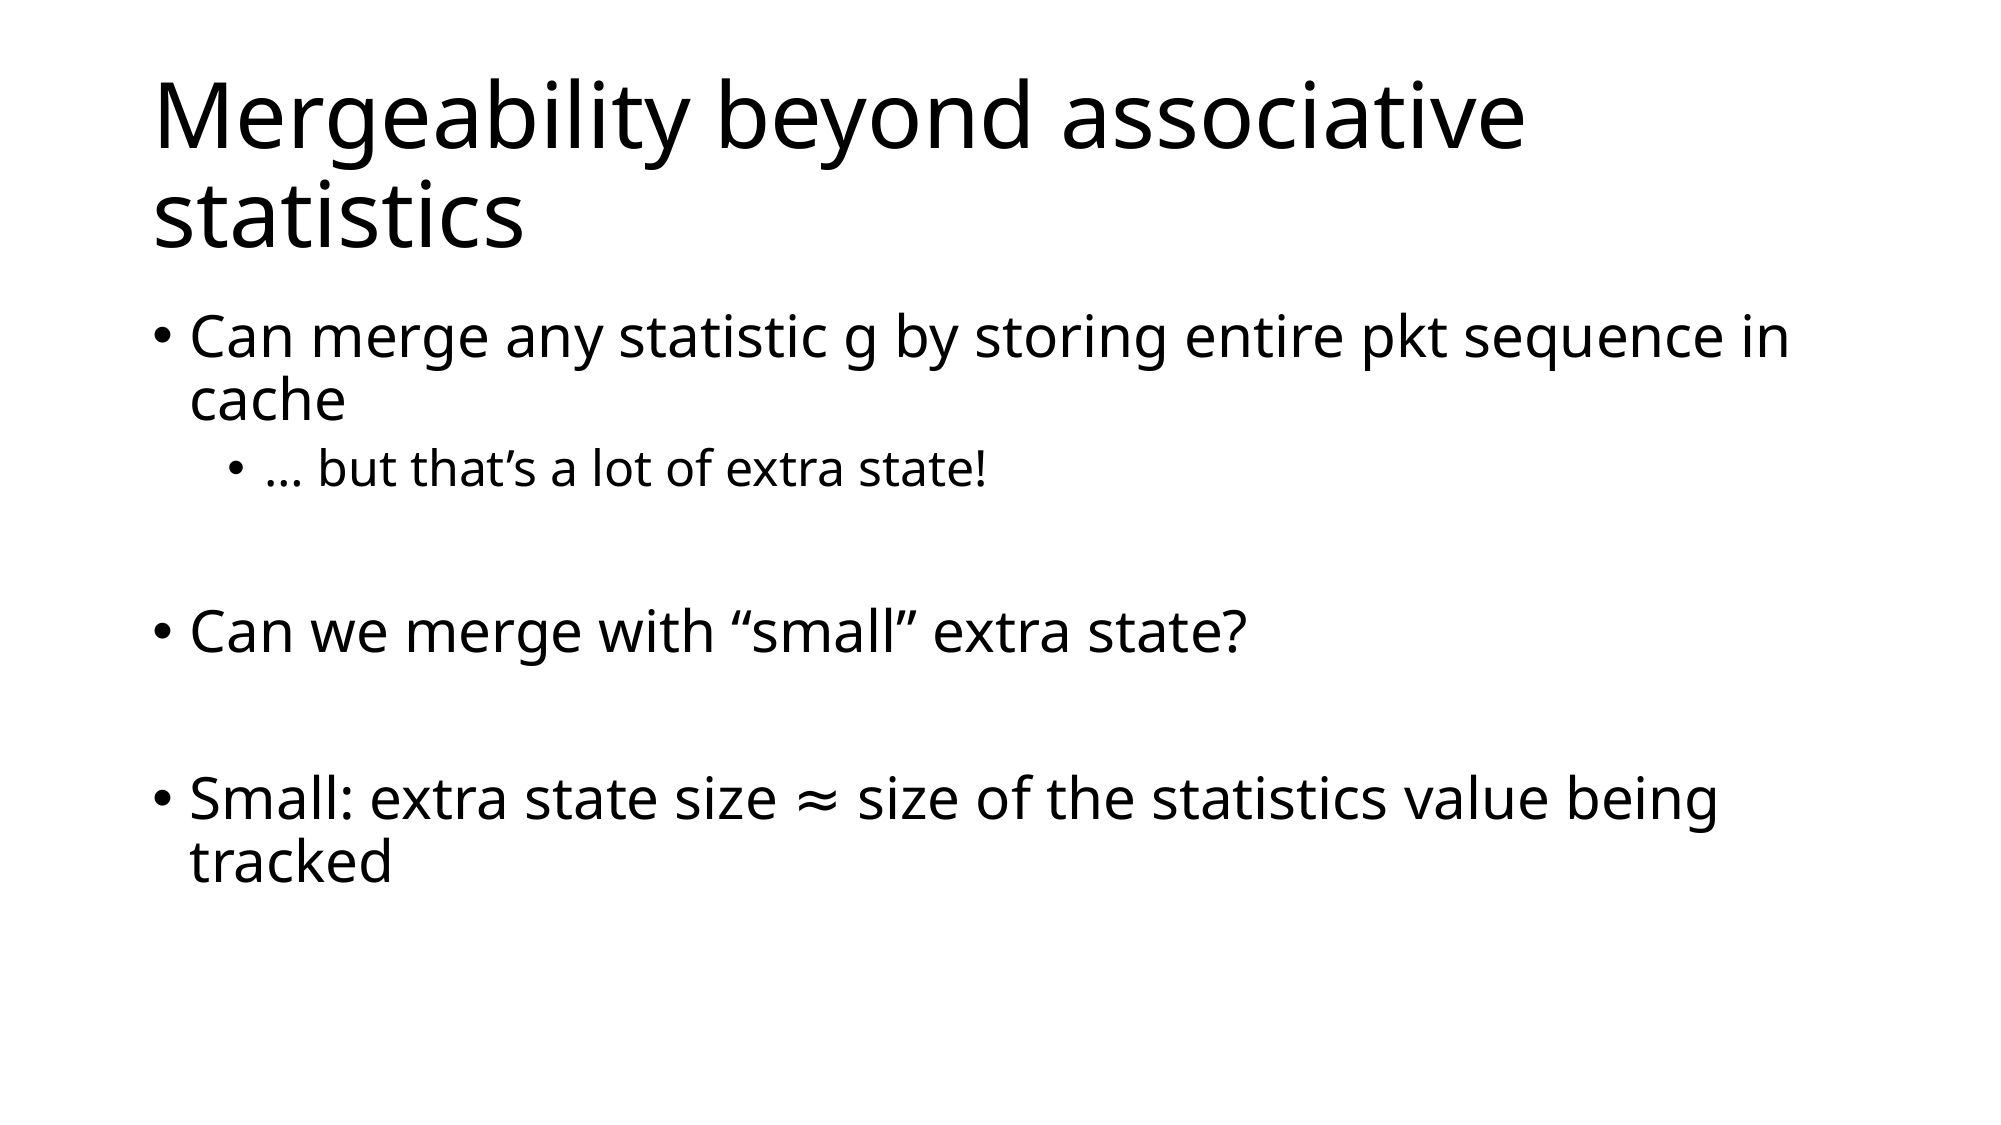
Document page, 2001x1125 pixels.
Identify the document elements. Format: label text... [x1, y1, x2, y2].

list Can merge any statistic g by storing entire pkt sequence in cache … but that’s a lot of extra state! Can we merge with “small” extra state? Small: extra state size ≈ size of the statistics value being tracked [137, 299, 1863, 1014]
title Mergeability beyond associative statistics [137, 59, 1863, 278]
